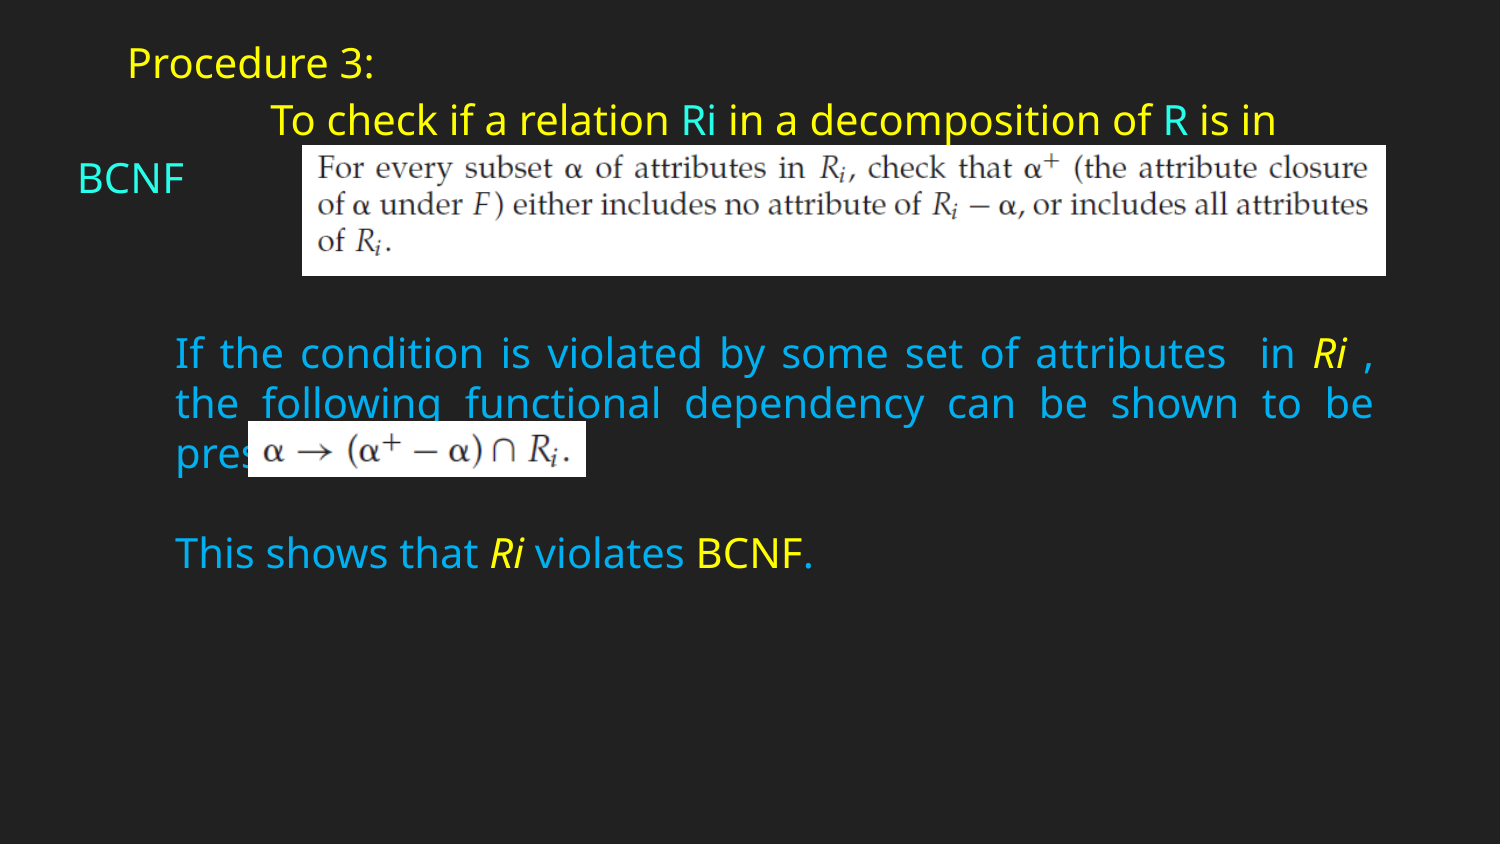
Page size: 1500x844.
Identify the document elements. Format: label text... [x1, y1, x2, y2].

text_box If the condition is violated by some set of attributes in Ri , the following functional dependency can be shown to be present in F+: This shows that Ri violates BCNF. [160, 319, 1389, 585]
picture [301, 145, 1386, 276]
picture [247, 421, 586, 477]
list Procedure 3: To check if a relation Ri in a decomposition of R is in BCNF [36, 13, 1386, 586]
